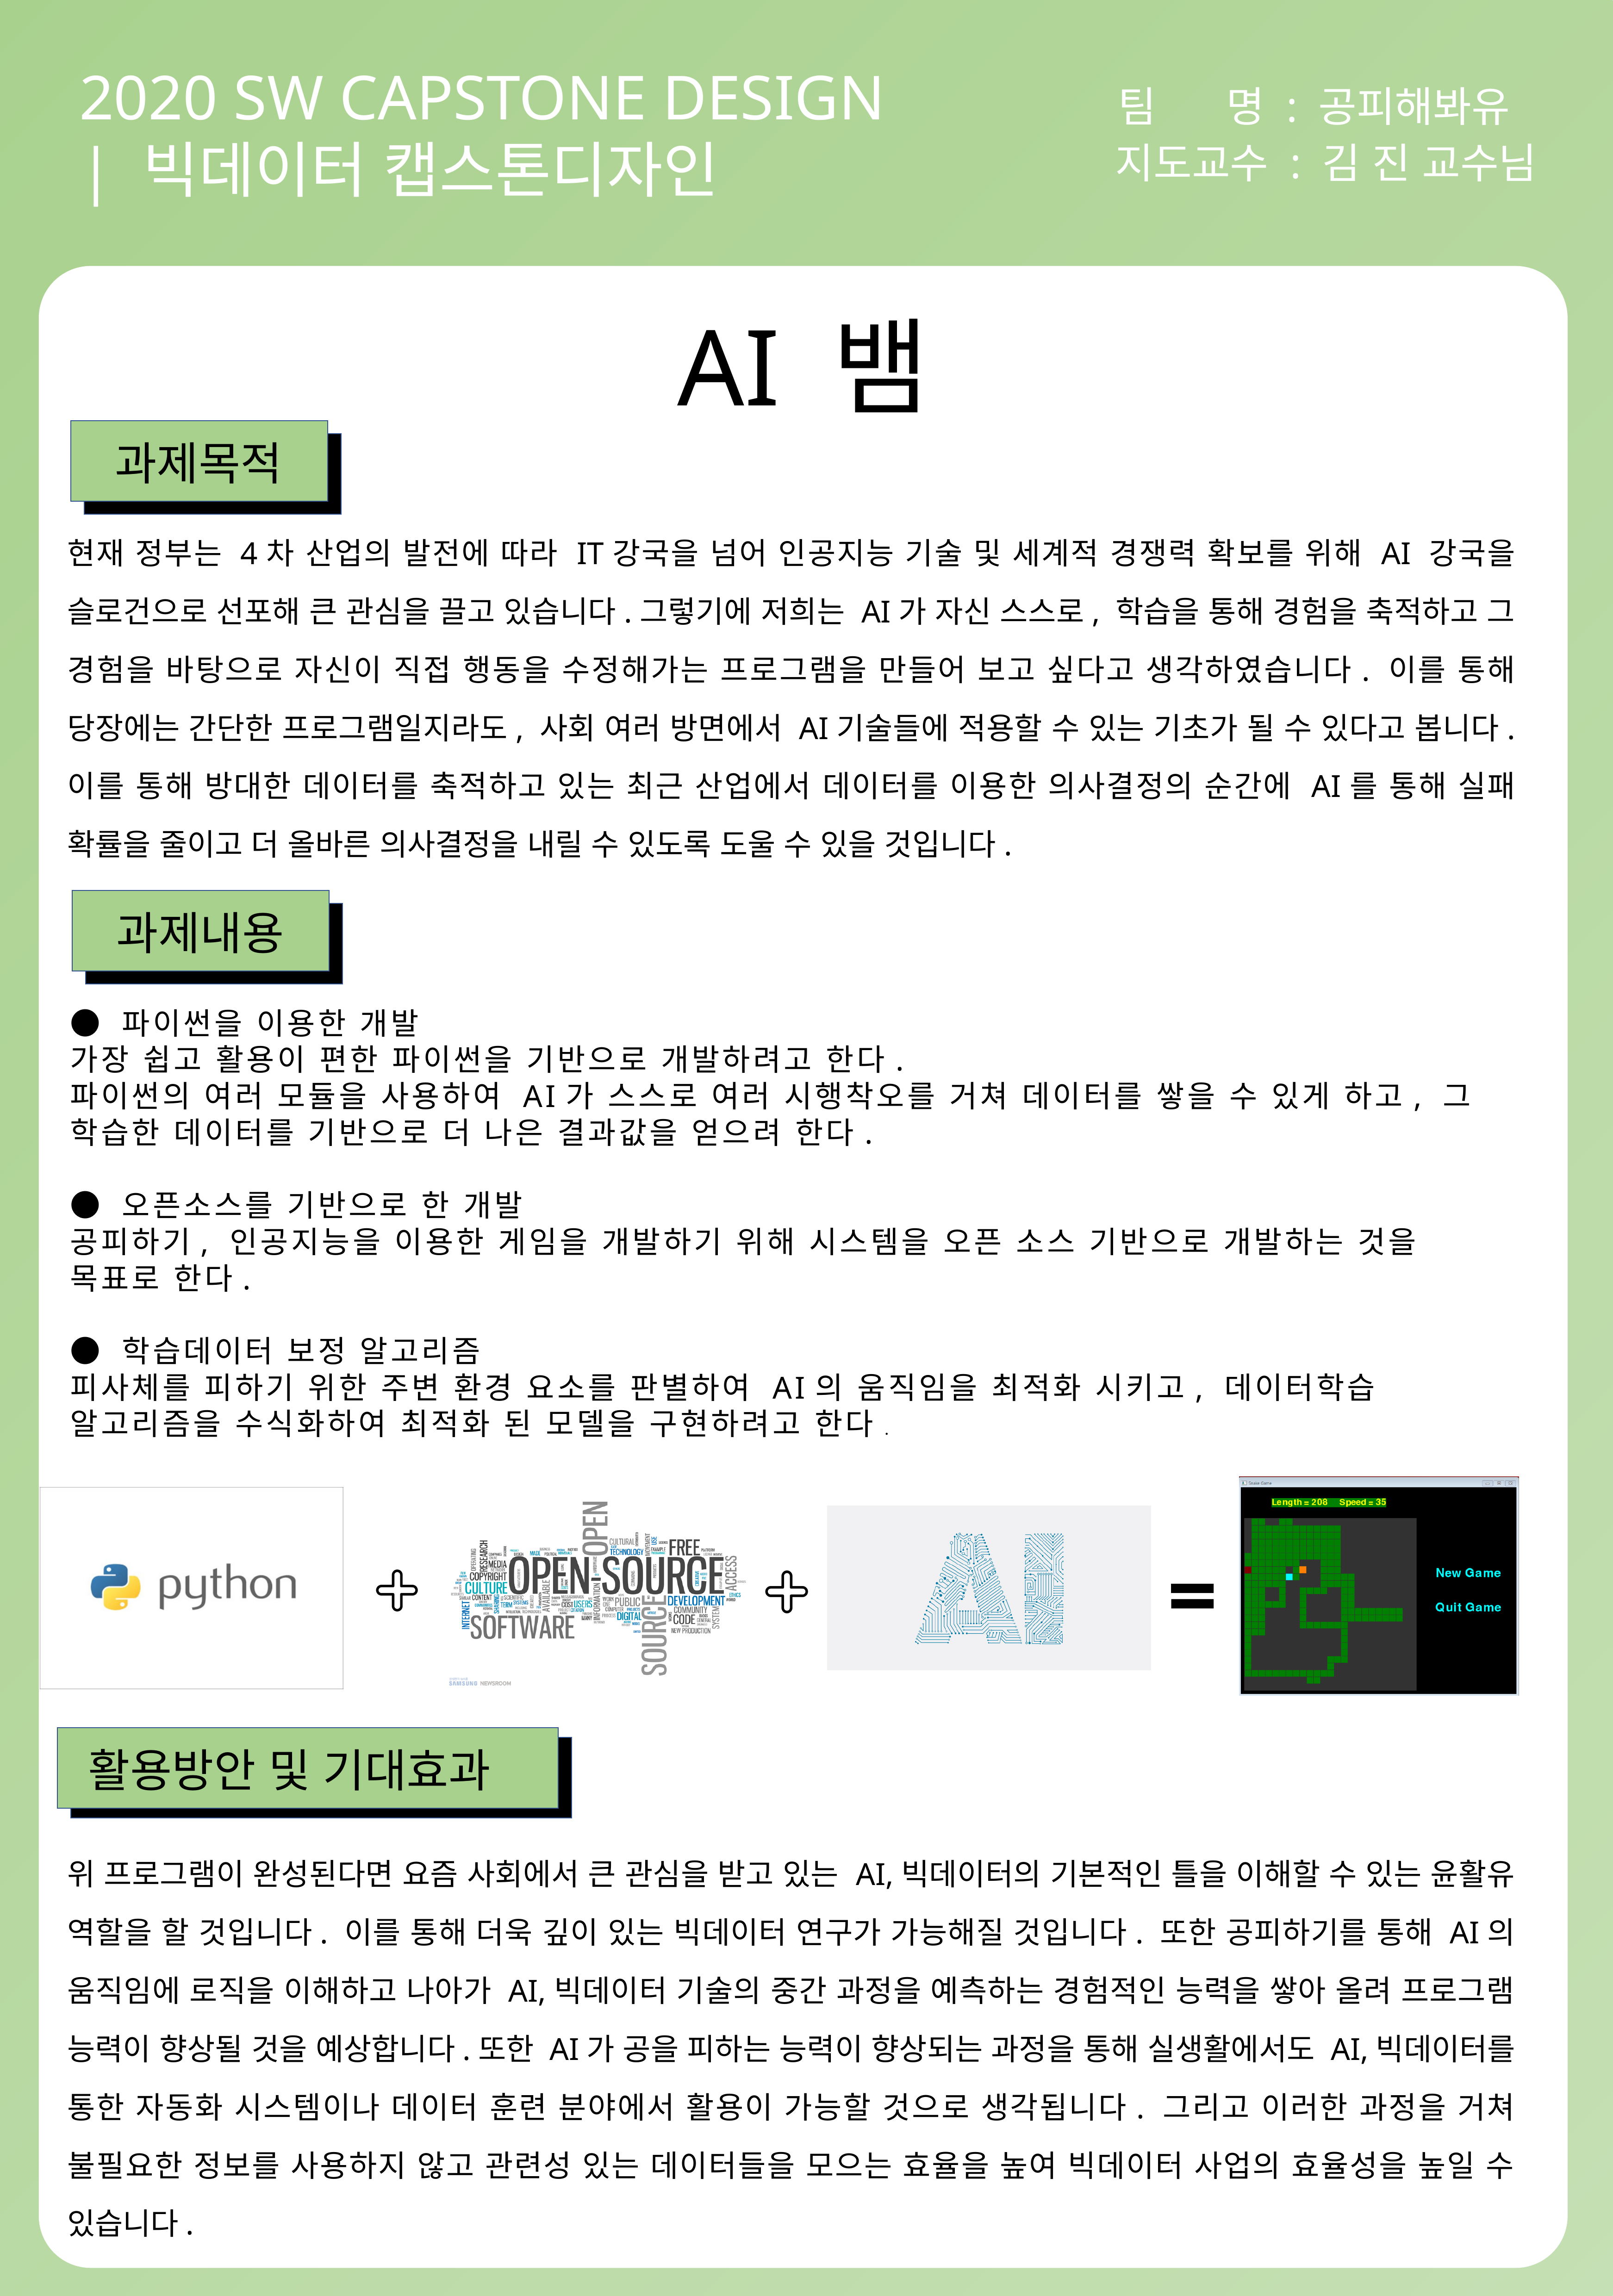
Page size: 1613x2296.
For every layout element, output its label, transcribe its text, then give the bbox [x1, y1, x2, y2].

text_box 위 프로그램이 완성된다면 요즘 사회에서 큰 관심을 받고 있는 AI,빅데이터의 기본적인 틀을 이해할 수 있는 윤활유 역할을 할 것입니다. 이를 통해 더욱 깊이 있는 빅데이터 연구가 가능해질 것입니다. 또한 공피하기를 통해 AI의 움직임에 로직을 이해하고 나아가 AI,빅데이터 기술의 중간 과정을 예측하는 경험적인 능력을 쌓아 올려 프로그램 능력이 향상될 것을 예상합니다.또한 AI가 공을 피하는 능력이 향상되는 과정을 통해 실생활에서도 AI,빅데이터를 통한 자동화 시스템이나 데이터 훈련 분야에서 활용이 가능할 것으로 생각됩니다. 그리고 이러한 과정을 거쳐 불필요한 정보를 사용하지 않고 관련성 있는 데이터들을 모으는 효율을 높여 빅데이터 사업의 효율성을 높일 수 있습니다. [60, 1829, 1522, 2296]
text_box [70, 420, 342, 514]
text_box 2020 SW CAPSTONE DESIGN | 빅데이터 캡스톤디자인 [72, 55, 1398, 208]
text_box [72, 890, 343, 984]
text_box 현재 정부는 4차 산업의 발전에 따라 IT강국을 넘어 인공지능 기술 및 세계적 경쟁력 확보를 위해 AI 강국을 슬로건으로 선포해 큰 관심을 끌고 있습니다.그렇기에 저희는 AI가 자신 스스로, 학습을 통해 경험을 축적하고 그 경험을 바탕으로 자신이 직접 행동을 수정해가는 프로그램을 만들어 보고 싶다고 생각하였습니다. 이를 통해 당장에는 간단한 프로그램일지라도, 사회 여러 방면에서 AI기술들에 적용할 수 있는 기초가 될 수 있다고 봅니다. 이를 통해 방대한 데이터를 축적하고 있는 최근 산업에서 데이터를 이용한 의사결정의 순간에 AI를 통해 실패 확률을 줄이고 더 올바른 의사결정을 내릴 수 있도록 도울 수 있을 것입니다. [60, 509, 1522, 902]
text_box AI 뱀 [72, 297, 1534, 430]
text_box [38, 265, 1568, 2268]
text_box ● 파이썬을 이용한 개발 가장 쉽고 활용이 편한 파이썬을 기반으로 개발하려고 한다. 파이썬의 여러 모듈을 사용하여 AI가 스스로 여러 시행착오를 거쳐 데이터를 쌓을 수 있게 하고, 그 학습한 데이터를 기반으로 더 나은 결과값을 얻으려 한다. ● 오픈소스를 기반으로 한 개발 공피하기, 인공지능을 이용한 게임을 개발하기 위해 시스템을 오픈 소스 기반으로 개발하는 것을 목표로 한다. ● 학습데이터 보정 알고리즘 피사체를 피하기 위한 주변 환경 요소를 판별하여 AI의 움직임을 최적화 시키고, 데이터학습 알고리즘을 수식화하여 최적화 된 모델을 구현하려고 한다. [63, 1000, 1525, 1487]
picture [40, 1487, 343, 1689]
picture [1239, 1476, 1519, 1696]
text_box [57, 1727, 652, 1818]
picture [445, 1487, 1151, 1689]
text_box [1108, 76, 1613, 191]
picture [1154, 1574, 1236, 1630]
picture [357, 1568, 437, 1613]
